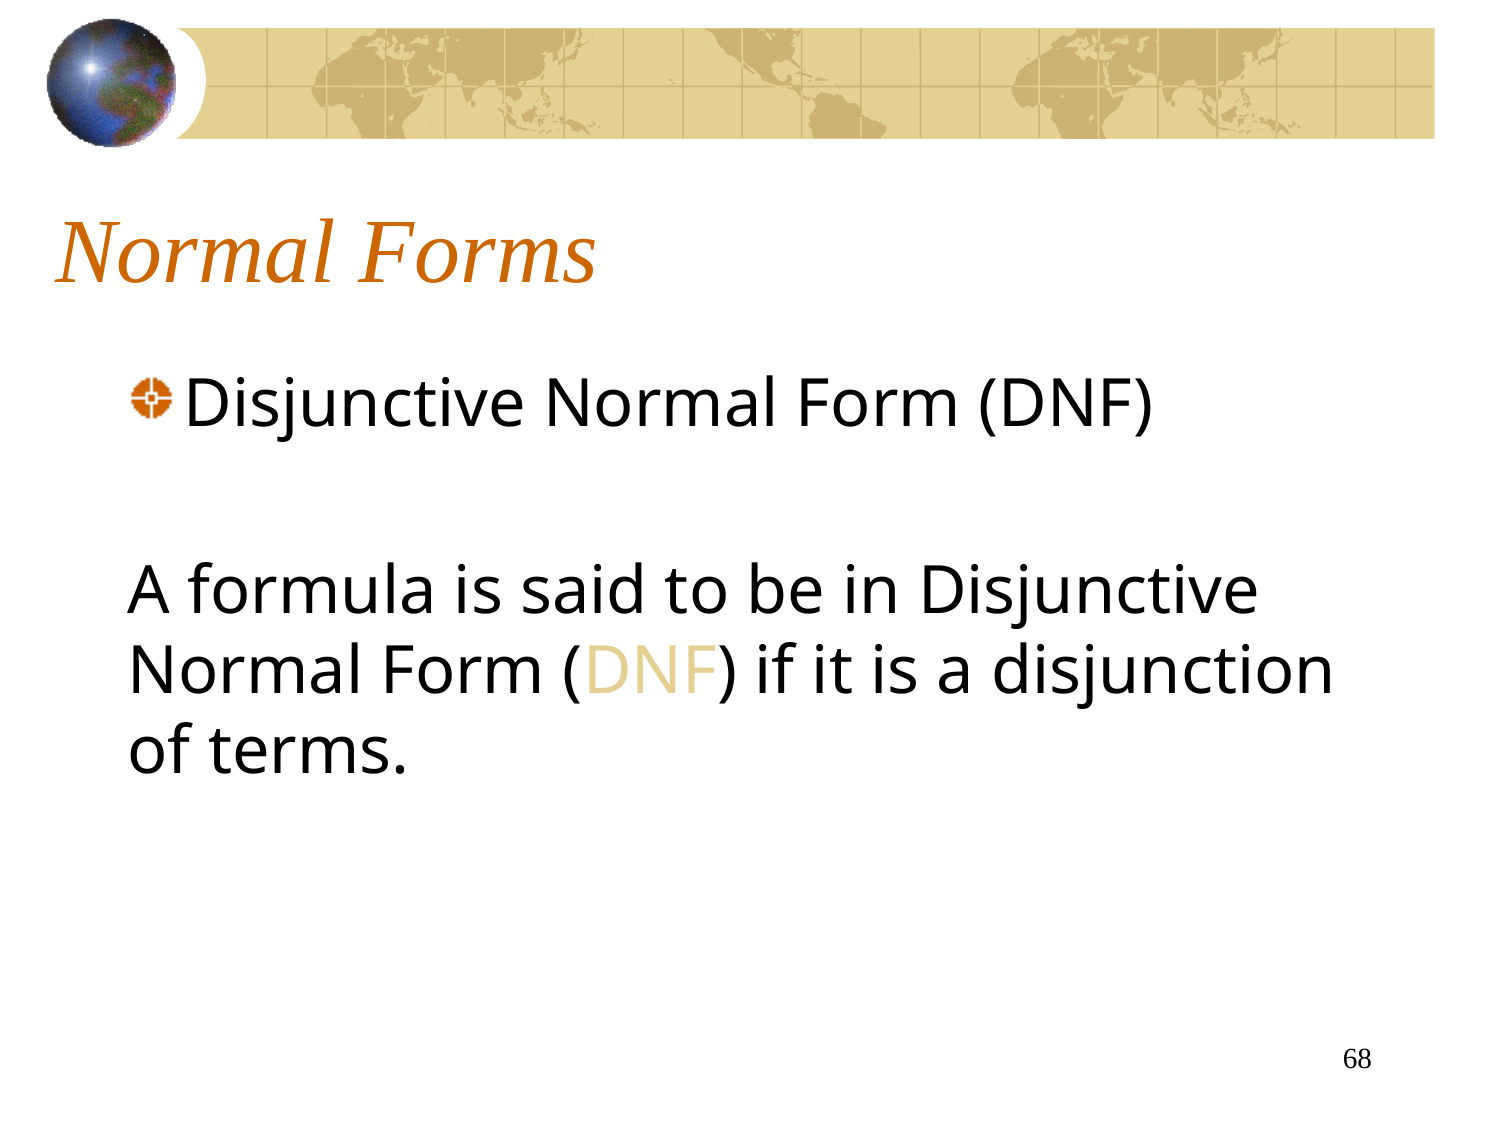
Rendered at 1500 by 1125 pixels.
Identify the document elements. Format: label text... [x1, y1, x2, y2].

picture [42, 14, 190, 151]
title Normal Forms [40, 152, 1316, 341]
picture [127, 376, 175, 424]
slide_number 68 [1074, 1032, 1388, 1108]
list Disjunctive Normal Form (DNF) A formula is said to be in Disjunctive Normal Form (DNF) if it is a disjunction of terms. [112, 352, 1388, 1028]
